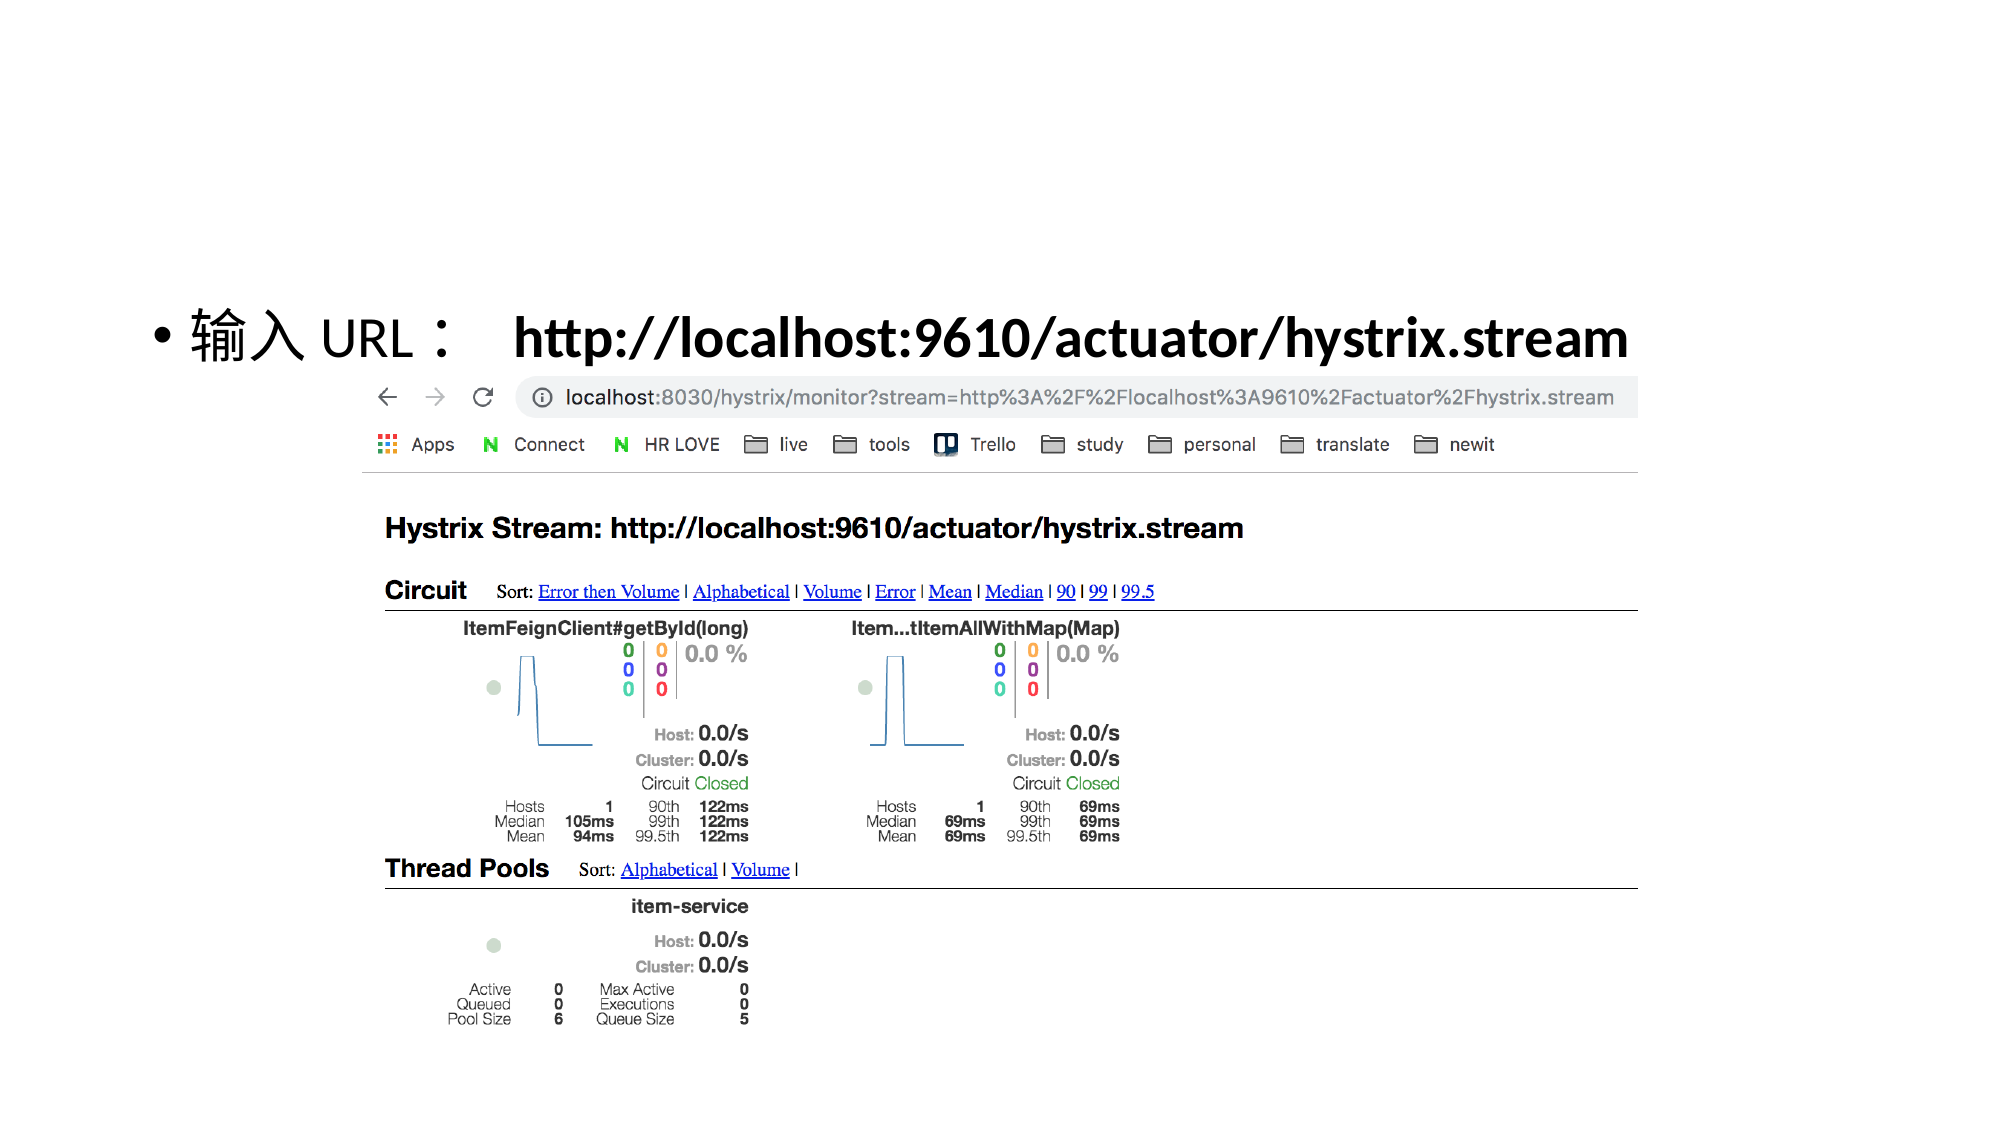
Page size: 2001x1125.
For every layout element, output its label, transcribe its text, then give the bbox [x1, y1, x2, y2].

picture [362, 370, 1638, 1088]
list 输入URL： http://localhost:9610/actuator/hystrix.stream [137, 299, 1863, 1014]
